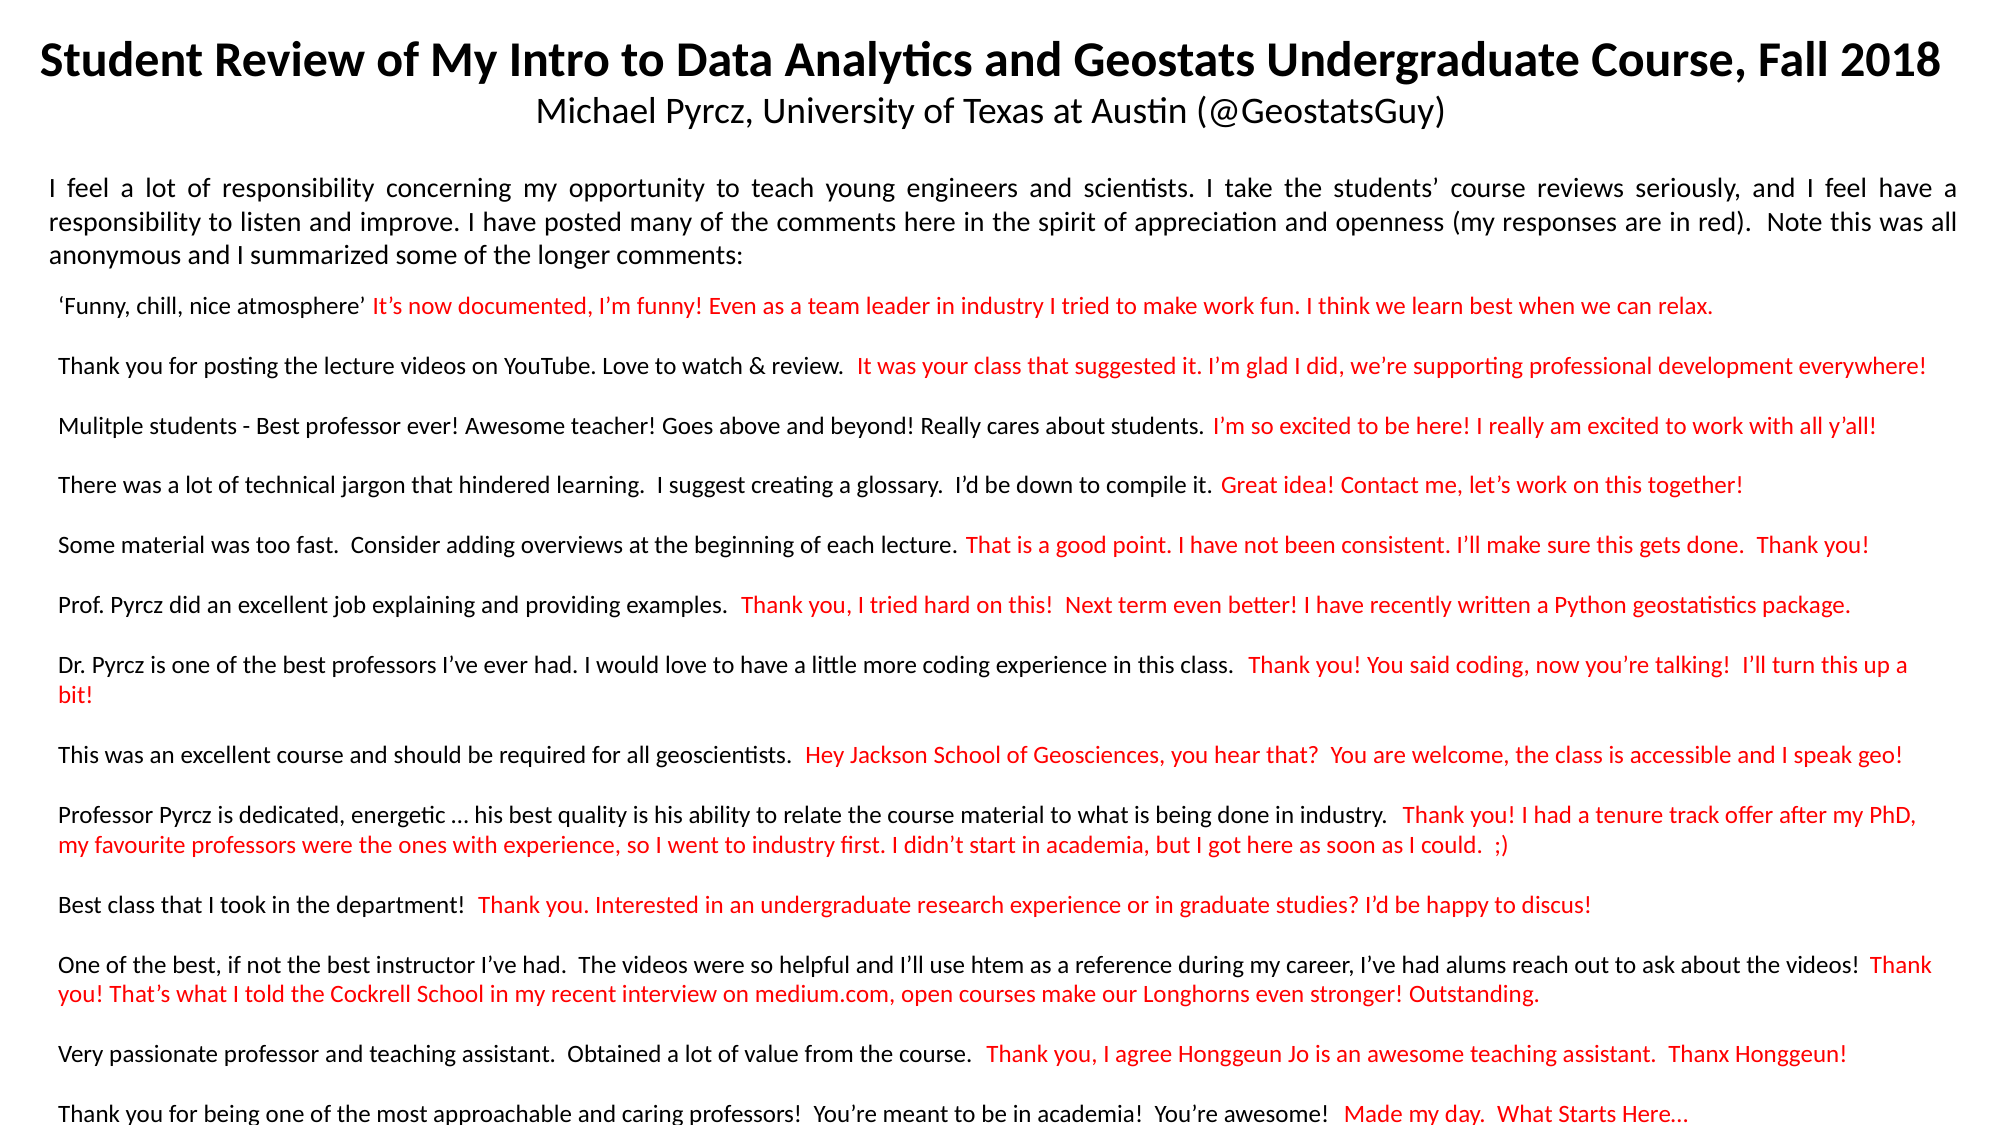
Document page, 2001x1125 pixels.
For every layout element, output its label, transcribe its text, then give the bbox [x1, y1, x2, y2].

text_box ‘Funny, chill, nice atmosphere’ It’s now documented, I’m funny! Even as a team leader in industry I tried to make work fun. I think we learn best when we can relax. Thank you for posting the lecture videos on YouTube. Love to watch & review. It was your class that suggested it. I’m glad I did, we’re supporting professional development everywhere! Mulitple students - Best professor ever! Awesome teacher! Goes above and beyond! Really cares about students. I’m so excited to be here! I really am excited to work with all y’all! There was a lot of technical jargon that hindered learning. I suggest creating a glossary. I’d be down to compile it. Great idea! Contact me, let’s work on this together! Some material was too fast. Consider adding overviews at the beginning of each lecture. That is a good point. I have not been consistent. I’ll make sure this gets done. Thank you! Prof. Pyrcz did an excellent job explaining and providing examples. Thank you, I tried hard on this! Next term even better! I have recently written a Python geostatistics package. Dr. Pyrcz is one of the best professors I’ve ever had. I would love to have a little more coding experience in this class. Thank you! You said coding, now you’re talking! I’ll turn this up a bit! This was an excellent course and should be required for all geoscientists. Hey Jackson School of Geosciences, you hear that? You are welcome, the class is accessible and I speak geo! Professor Pyrcz is dedicated, energetic … his best quality is his ability to relate the course material to what is being done in industry. Thank you! I had a tenure track offer after my PhD, my favourite professors were the ones with experience, so I went to industry first. I didn’t start in academia, but I got here as soon as I could. ;) Best class that I took in the department! Thank you. Interested in an undergraduate research experience or in graduate studies? I’d be happy to discus! One of the best, if not the best instructor I’ve had. The videos were so helpful and I’ll use htem as a reference during my career, I’ve had alums reach out to ask about the videos! Thank you! That’s what I told the Cockrell School in my recent interview on medium.com, open courses make our Longhorns even stronger! Outstanding. Very passionate professor and teaching assistant. Obtained a lot of value from the course. Thank you, I agree Honggeun Jo is an awesome teaching assistant. Thanx Honggeun! Thank you for being one of the most approachable and caring professors! You’re meant to be in academia! You’re awesome! Made my day. What Starts Here… [43, 281, 1963, 1125]
text_box Student Review of My Intro to Data Analytics and Geostats Undergraduate Course, Fall 2018 Michael Pyrcz, University of Texas at Austin (@GeostatsGuy) [16, 18, 1966, 139]
text_box I feel a lot of responsibility concerning my opportunity to teach young engineers and scientists. I take the students’ course reviews seriously, and I feel have a responsibility to listen and improve. I have posted many of the comments here in the spirit of appreciation and openness (my responses are in red). Note this was all anonymous and I summarized some of the longer comments: [34, 162, 1975, 278]
